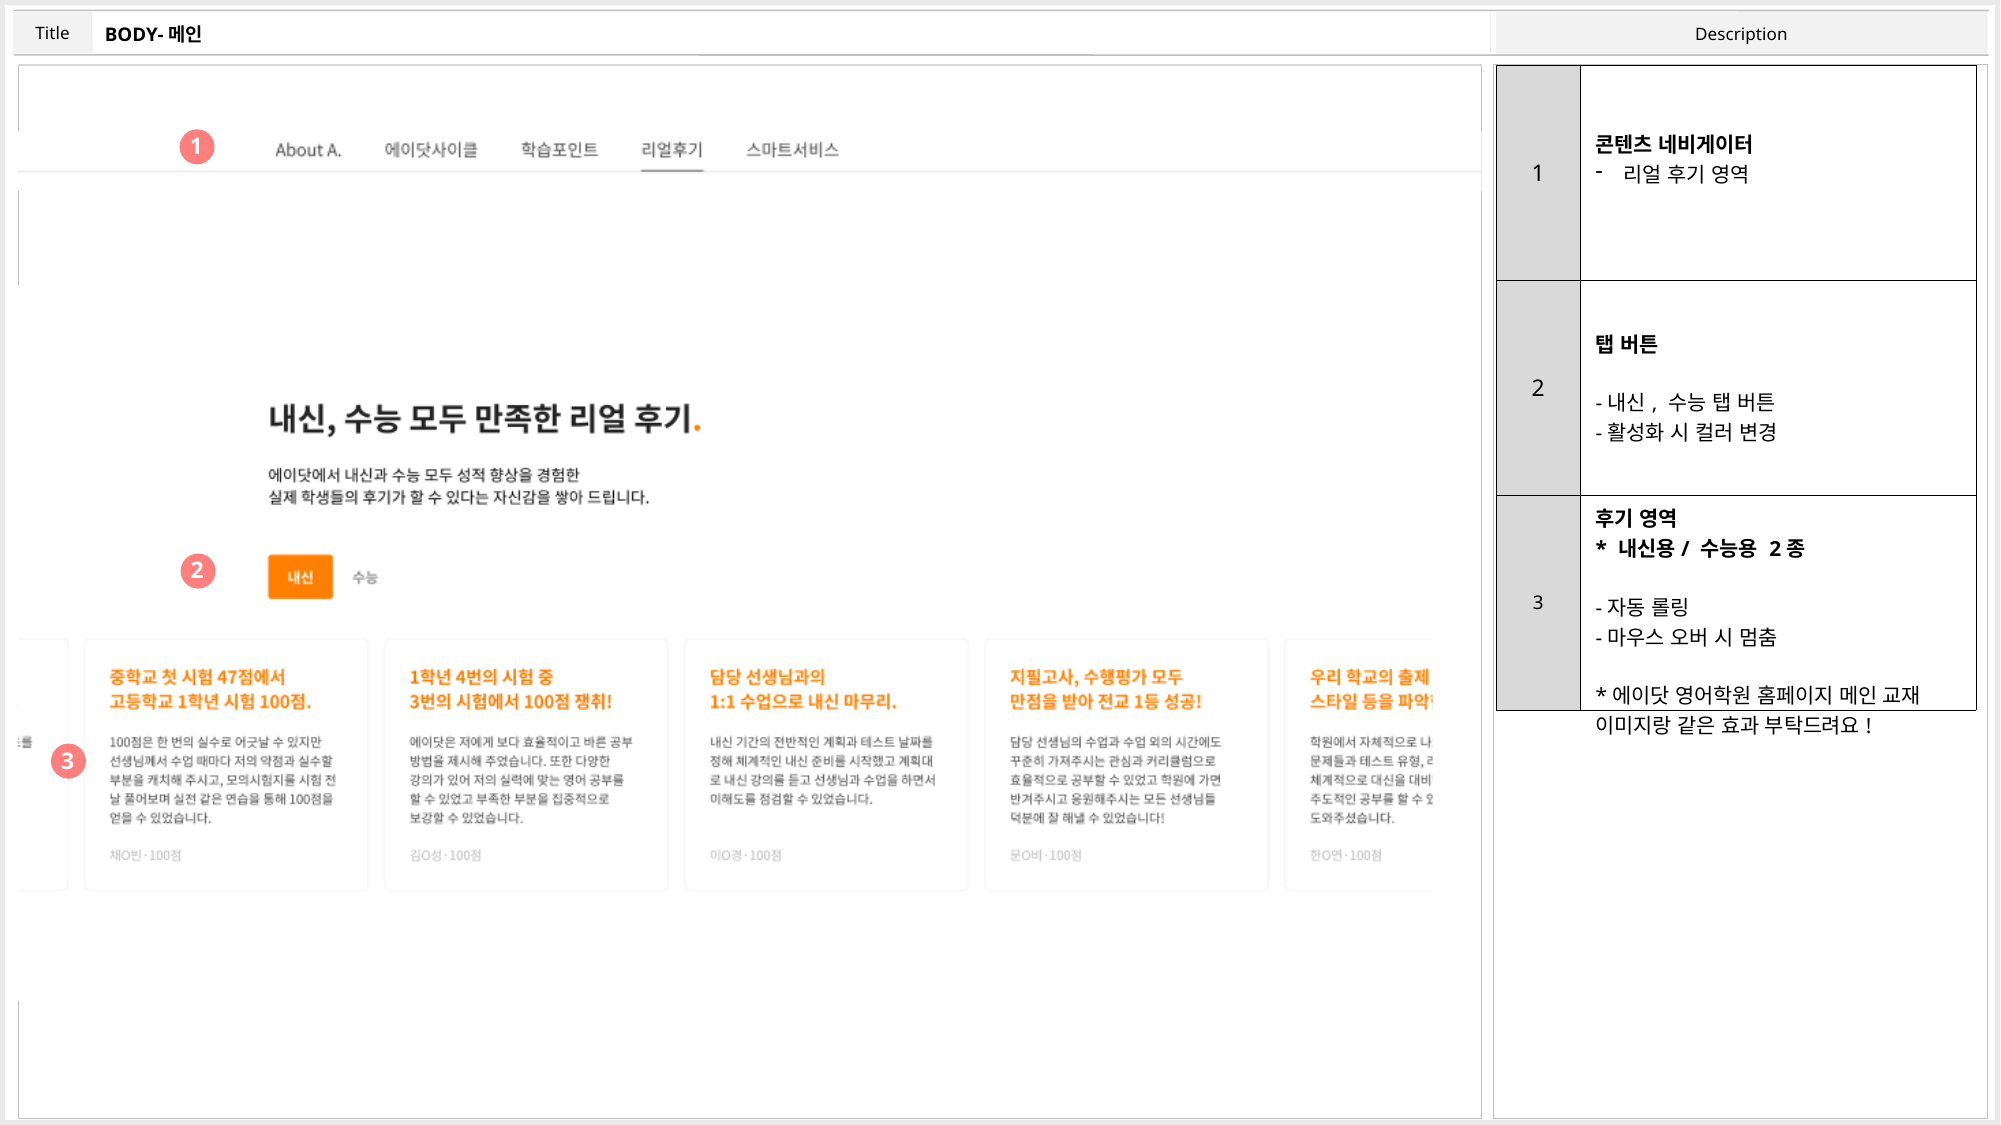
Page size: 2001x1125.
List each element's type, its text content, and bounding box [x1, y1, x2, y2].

table_cell 후기 영역 * 내신용/ 수능용 2종 -자동 롤링 -마우스 오버 시 멈춤 *에이닷 영어학원 홈페이지 메인 교재 이미지랑 같은 효과 부탁드려요! [1581, 496, 1976, 710]
table_header 콘텐츠 네비게이터 리얼 후기 영역 [1581, 66, 1976, 280]
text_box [174, 124, 219, 168]
table_cell 탭 버튼 -내신, 수능 탭 버튼 -활성화 시 컬러 변경 [1581, 281, 1976, 495]
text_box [175, 548, 220, 592]
table_cell 3 [1497, 496, 1580, 710]
table_header 1 [1497, 66, 1580, 280]
text_box BODY-메인 [90, 15, 218, 53]
table_cell 2 [1497, 281, 1580, 495]
picture [17, 131, 1482, 191]
picture [17, 285, 1433, 1001]
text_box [45, 738, 90, 782]
